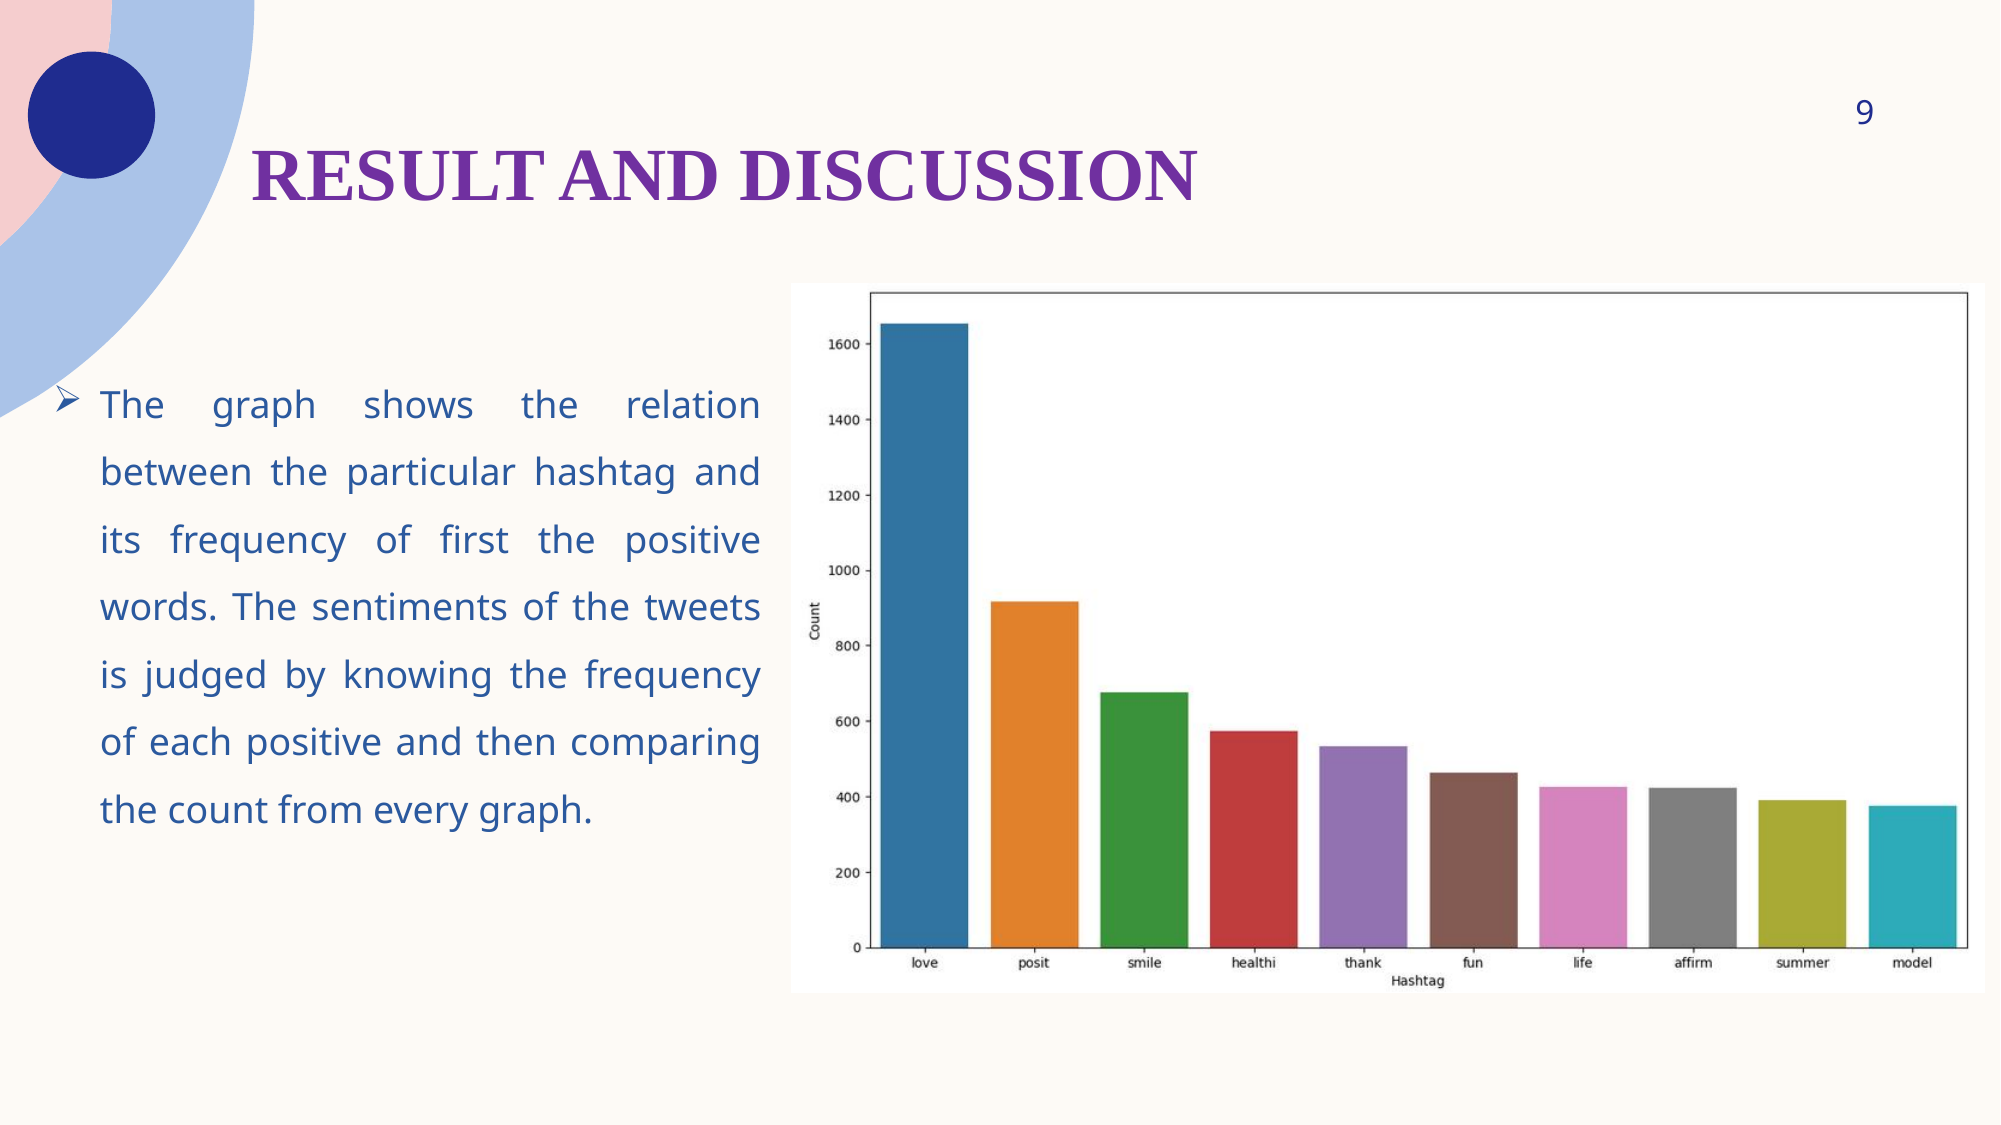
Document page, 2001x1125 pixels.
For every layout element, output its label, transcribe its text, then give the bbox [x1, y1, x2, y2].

list The graph shows the relation between the particular hashtag and its frequency of first the positive words. The sentiments of the tweets is judged by knowing the frequency of each positive and then comparing the count from every graph. [38, 358, 777, 966]
slide_number 9 [1699, 75, 1875, 153]
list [791, 283, 1985, 993]
title Result and Discussion [236, 54, 1858, 216]
